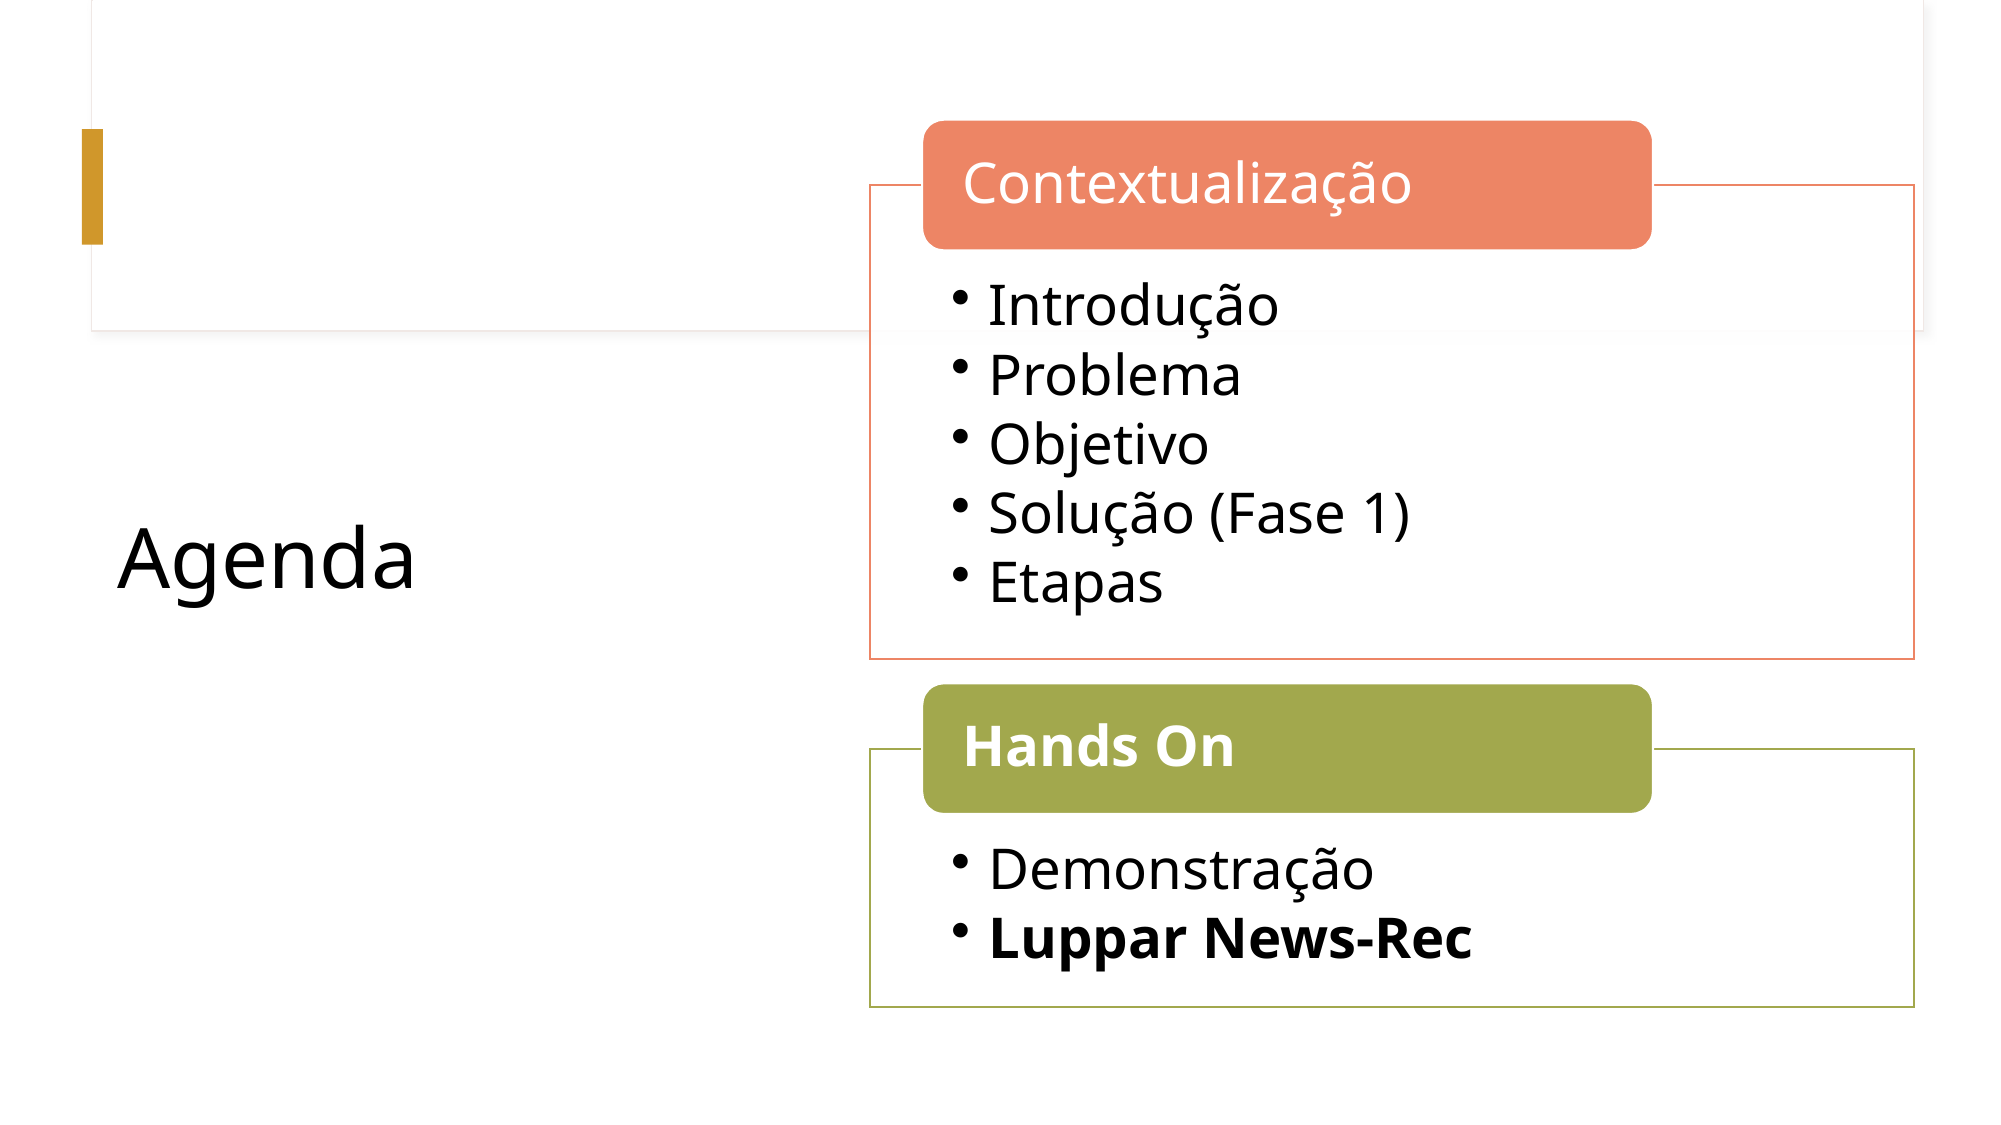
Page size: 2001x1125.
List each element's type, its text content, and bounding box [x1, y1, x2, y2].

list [869, 110, 1914, 1016]
title Agenda [101, 190, 693, 933]
